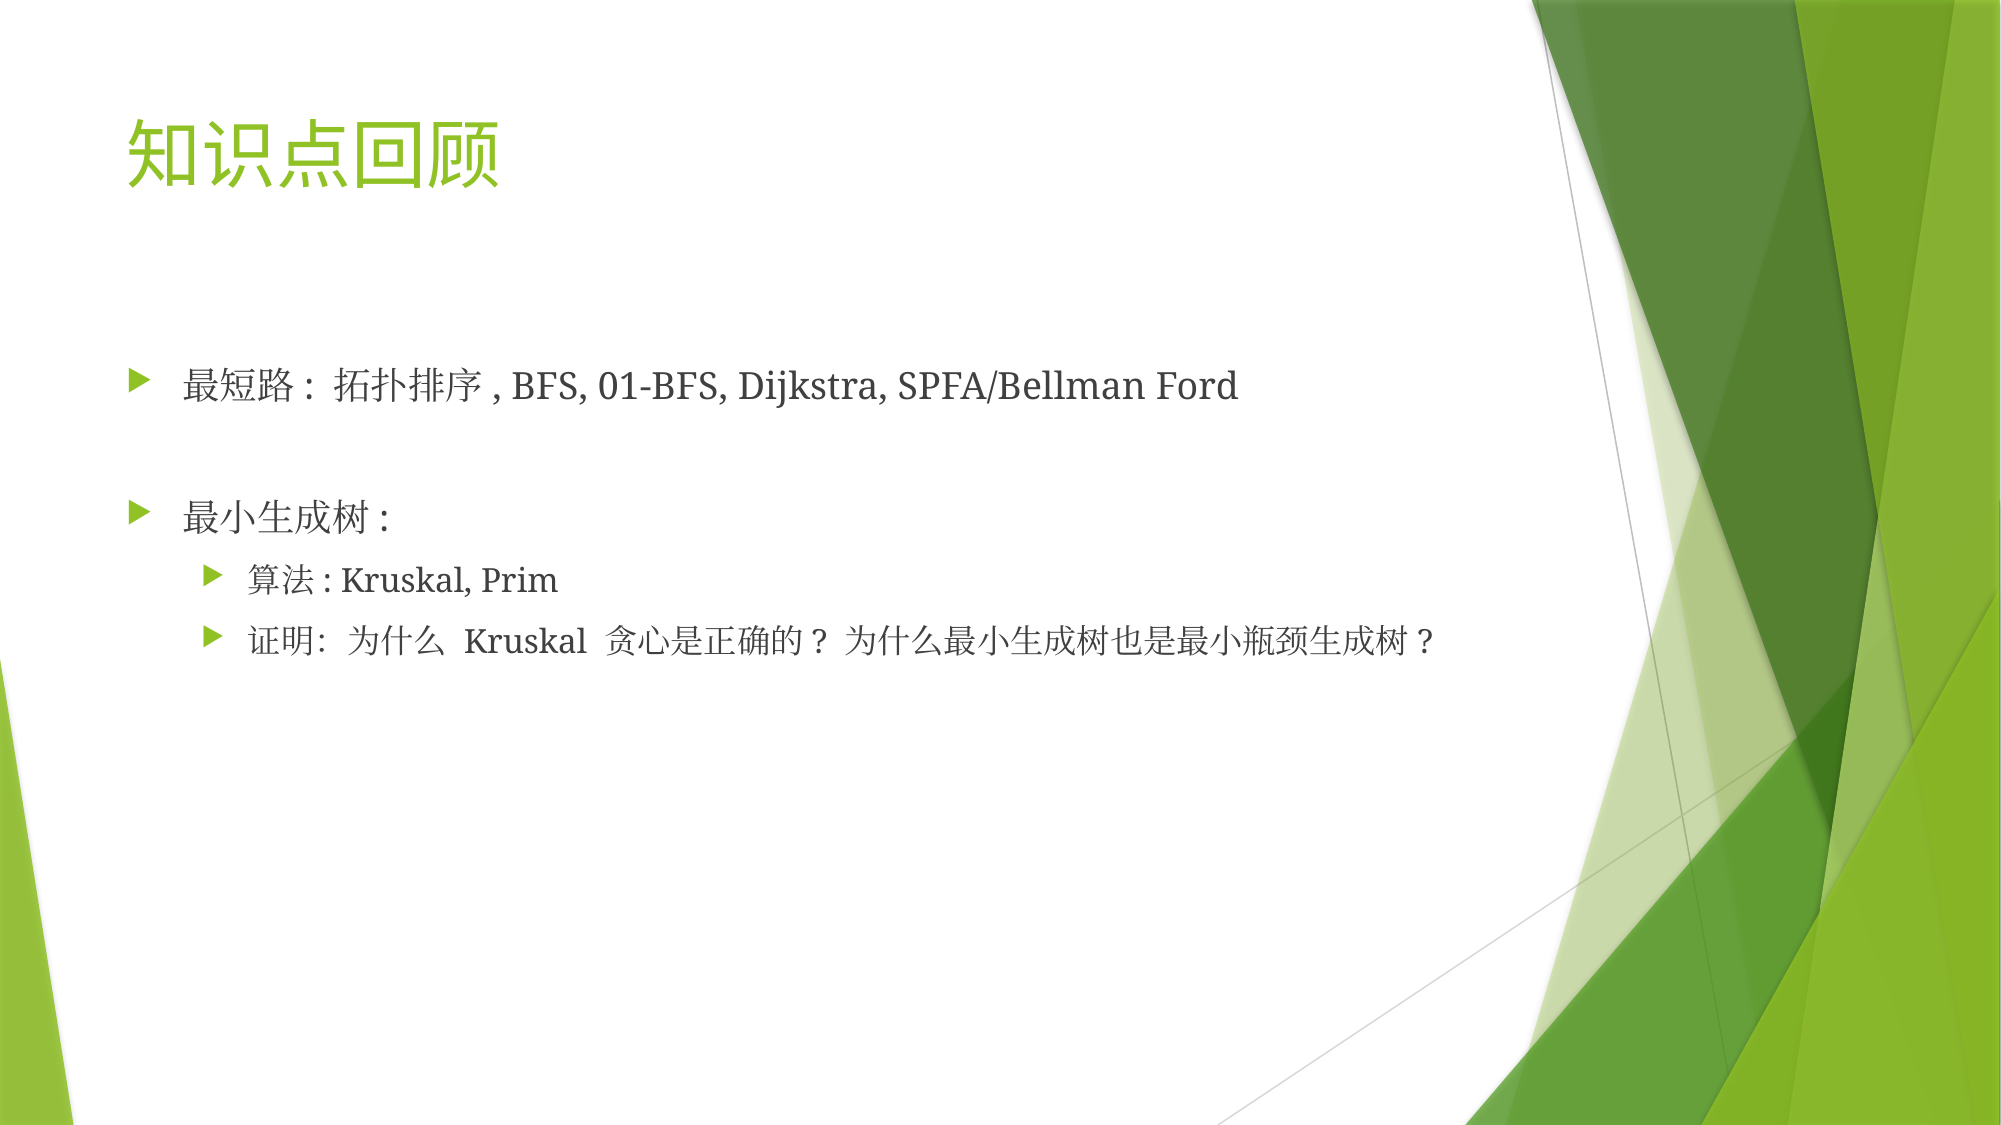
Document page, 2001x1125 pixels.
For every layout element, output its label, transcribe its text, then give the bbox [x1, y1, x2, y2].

title 知识点回顾 [111, 99, 1522, 317]
list 最短路: 拓扑排序, BFS, 01-BFS, Dijkstra, SPFA/Bellman Ford 最小生成树: 算法: Kruskal, Prim 证明：为什么 Kruskal 贪心是正确的? 为什么最小生成树也是最小瓶颈生成树? [111, 354, 1522, 992]
